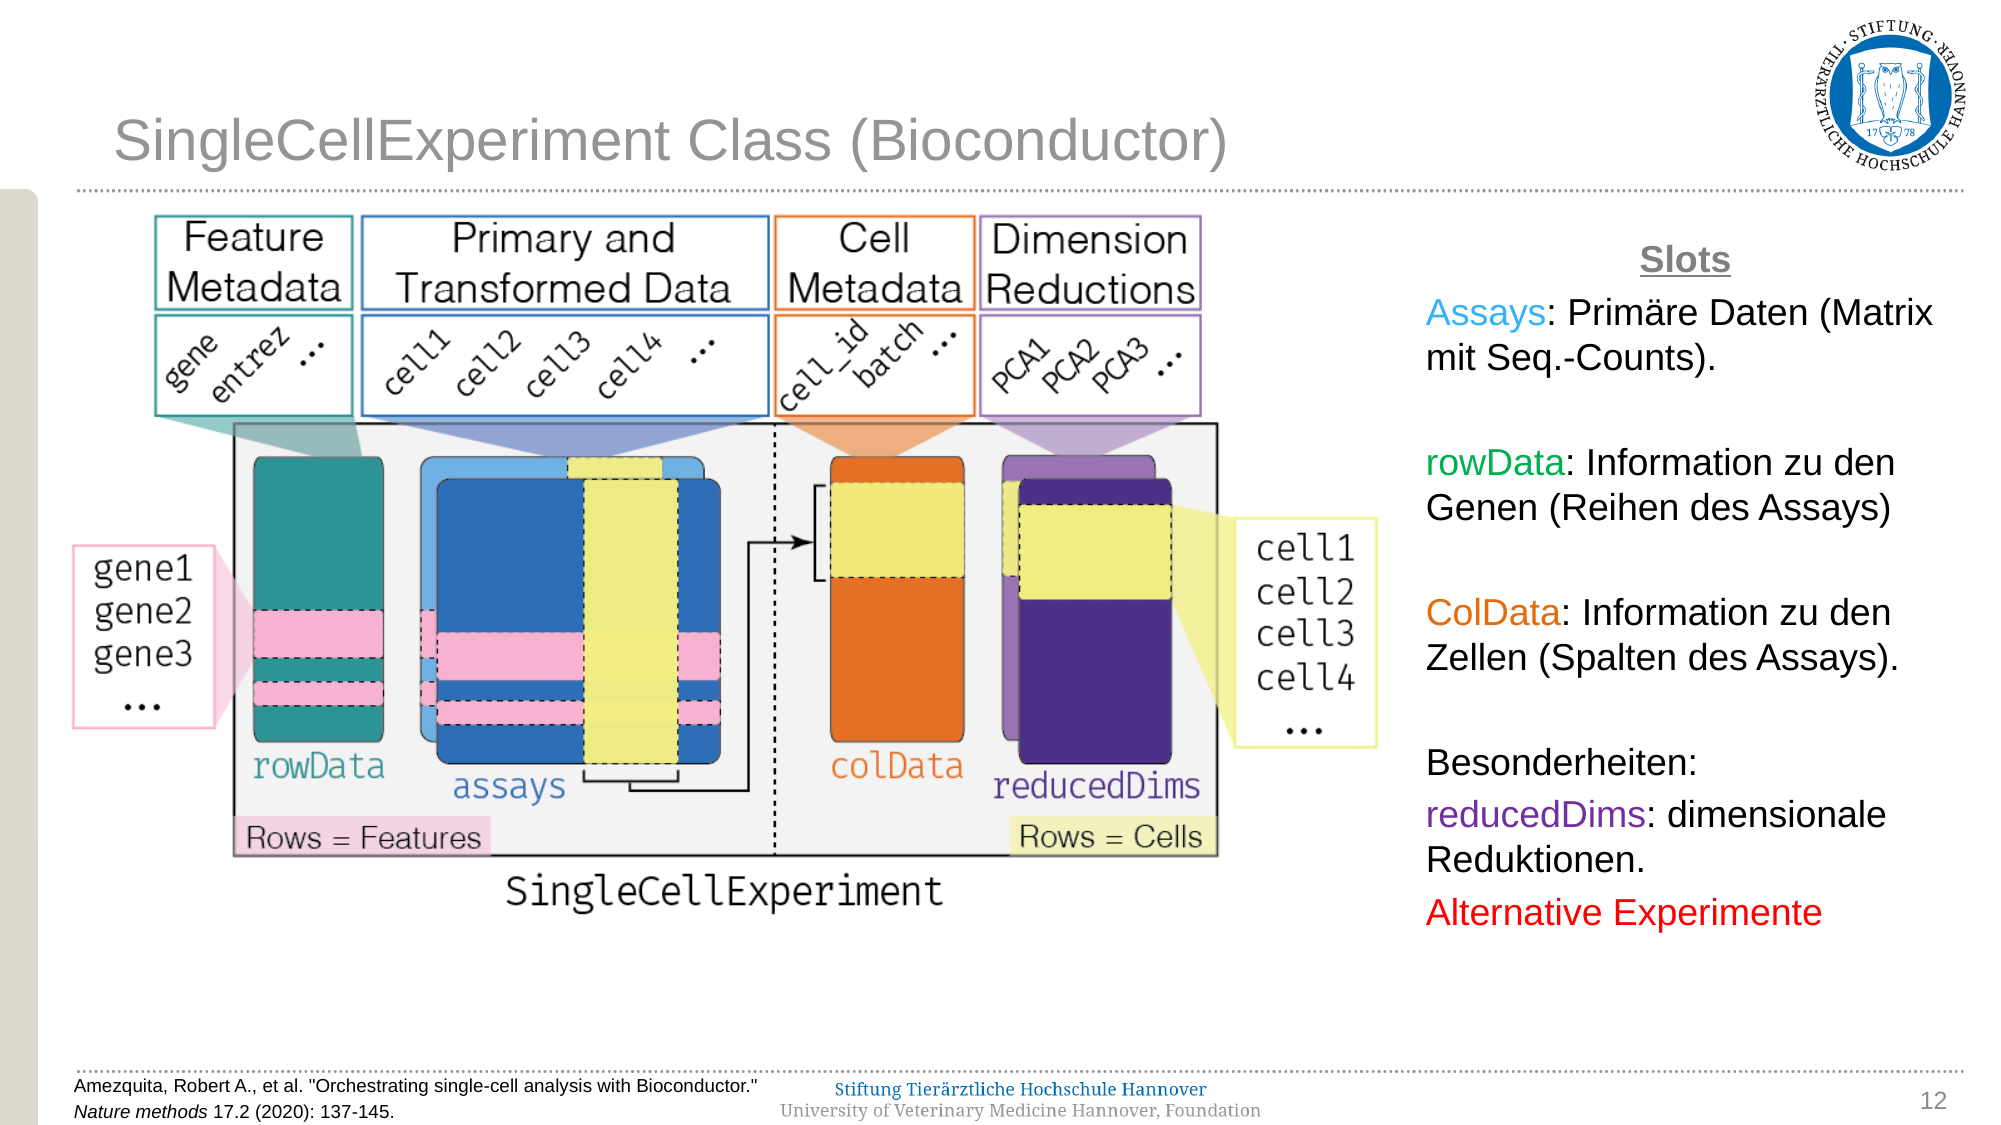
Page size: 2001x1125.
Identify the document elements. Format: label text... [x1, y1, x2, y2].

list Slots Assays: Primäre Daten (Matrix mit Seq.-Counts). rowData: Information zu den Genen (Reihen des Assays) ColData: Information zu den Zellen (Spalten des Assays). Besonderheiten: reducedDims: dimensionale Reduktionen. Alternative Experimente [1425, 235, 1945, 1035]
list SingleCellExperiment Class (Bioconductor) [114, 90, 1709, 185]
slide_number 12 [1496, 1069, 1963, 1125]
list Amezquita, Robert A., et al. "Orchestrating single-cell analysis with Bioconductor." ​ Nature methods 17.2 (2020): 137-145. [73, 1021, 1905, 1125]
picture [0, 0, 2001, 1125]
